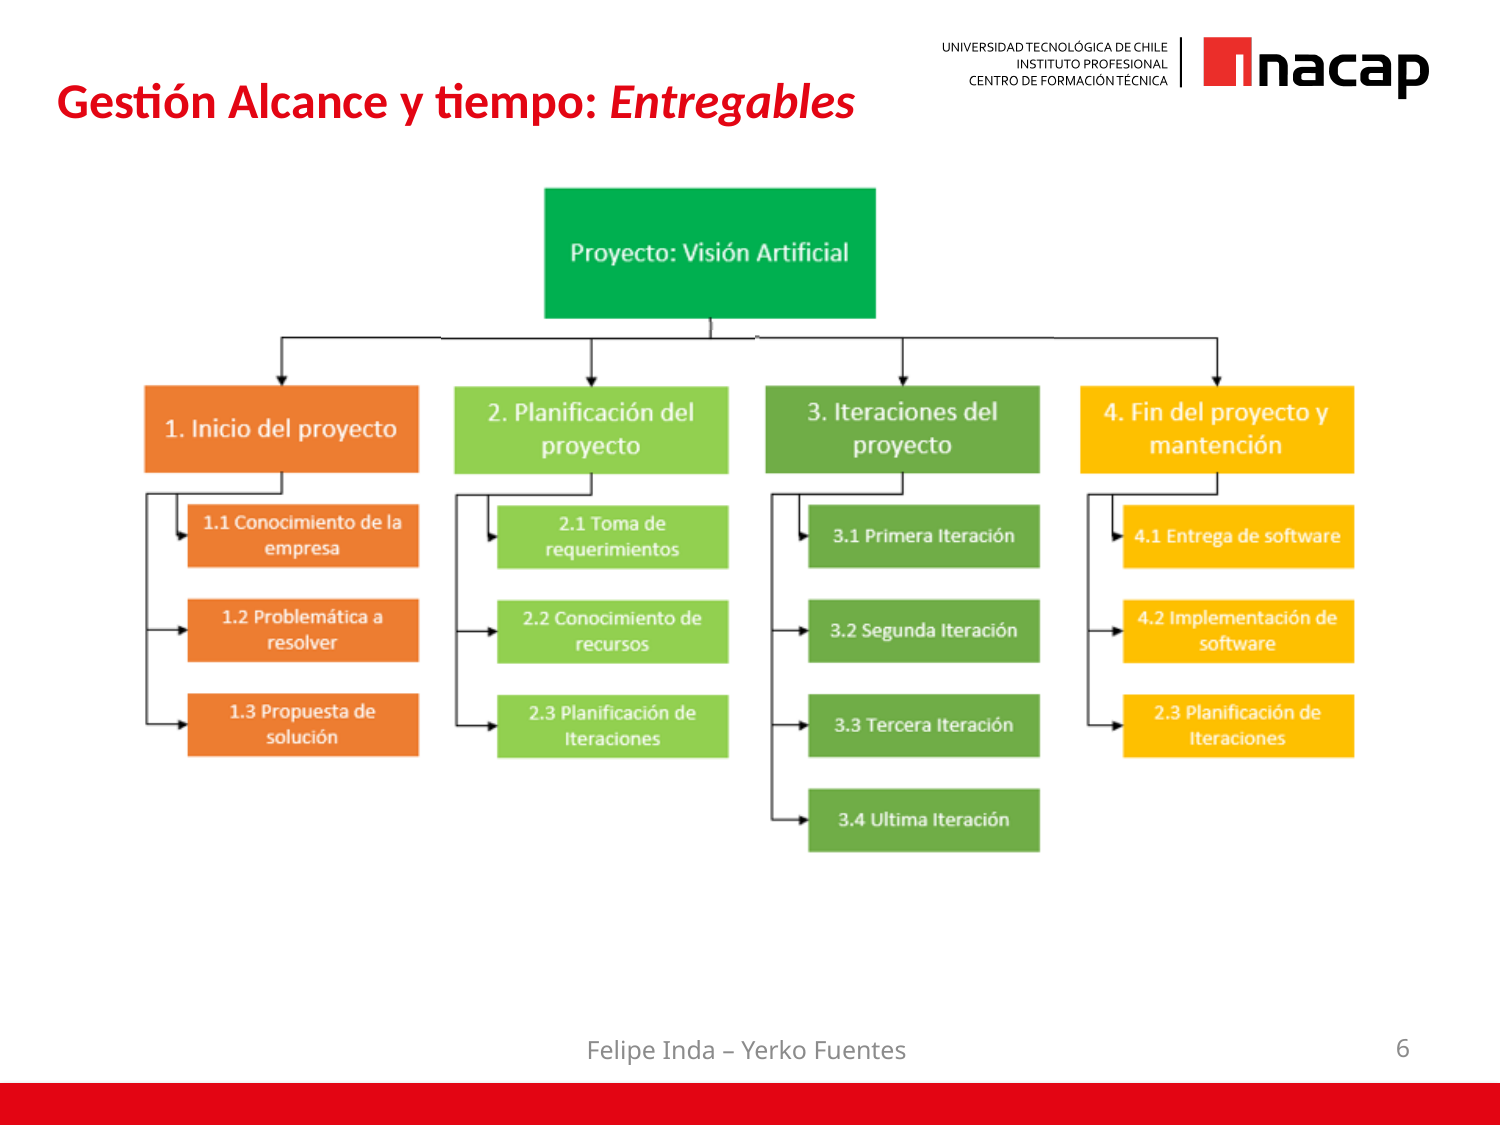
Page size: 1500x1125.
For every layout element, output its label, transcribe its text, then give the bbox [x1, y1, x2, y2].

title Gestión Alcance y tiempo: Entregables [42, 63, 897, 135]
slide_number 6 [1253, 1032, 1425, 1068]
picture [119, 167, 1375, 873]
picture [939, 33, 1431, 100]
footer Felipe Inda – Yerko Fuentes [241, 1032, 1253, 1068]
